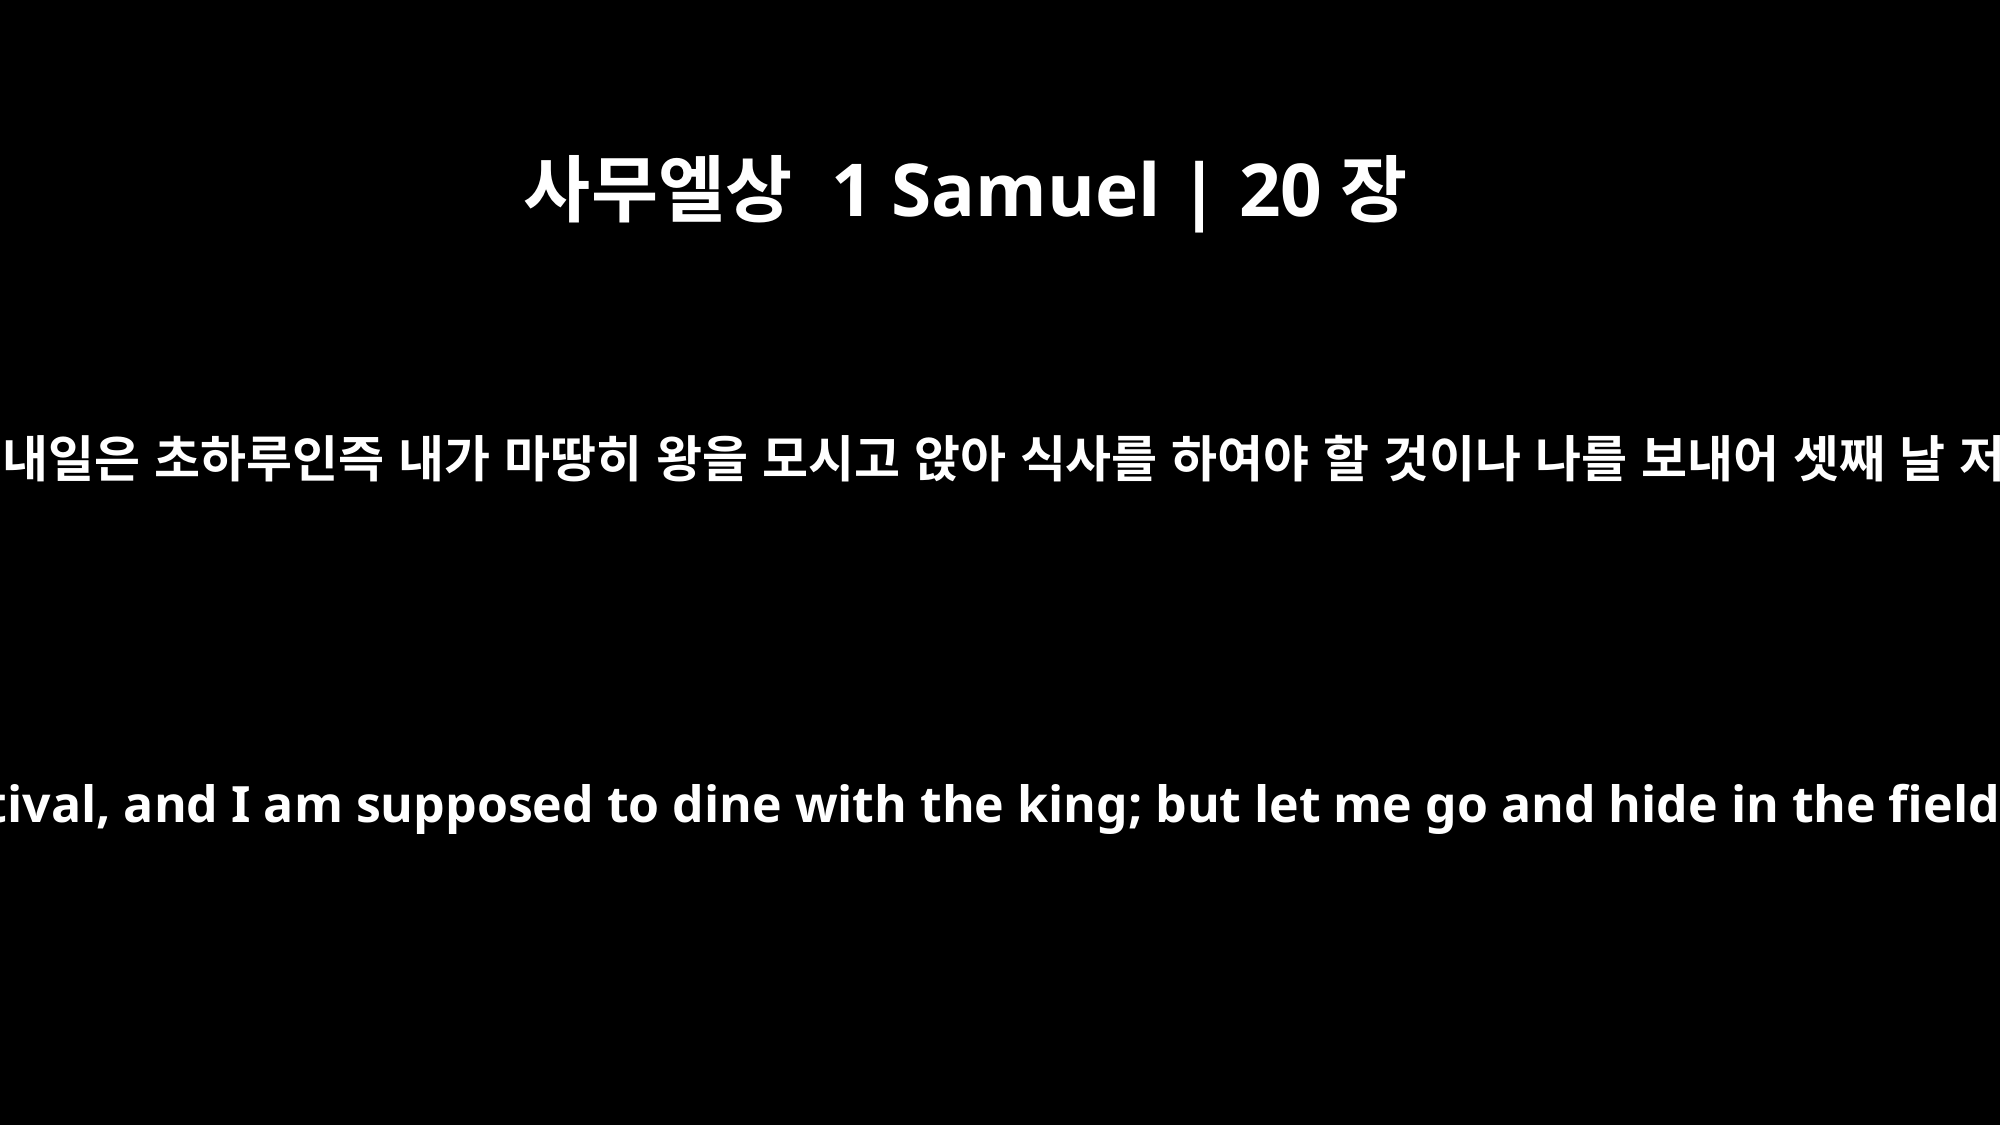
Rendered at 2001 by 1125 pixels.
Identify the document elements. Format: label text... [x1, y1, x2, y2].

text_box 5 다윗이 요나단에게 이르되 내일은 초하루인즉 내가 마땅히 왕을 모시고 앉아 식사를 하여야 할 것이나 나를 보내어 셋째 날 저녁까지 들에 숨게 하고 [0, 359, 2000, 495]
text_box 사무엘상 1 Samuel | 20장 [509, 136, 1423, 239]
text_box So David said, "Look, tomorrow is the New Moon festival, and I am supposed to dine with the king; but let me go and hide in the field until the evening of the day after tomorrow. [0, 764, 2000, 840]
